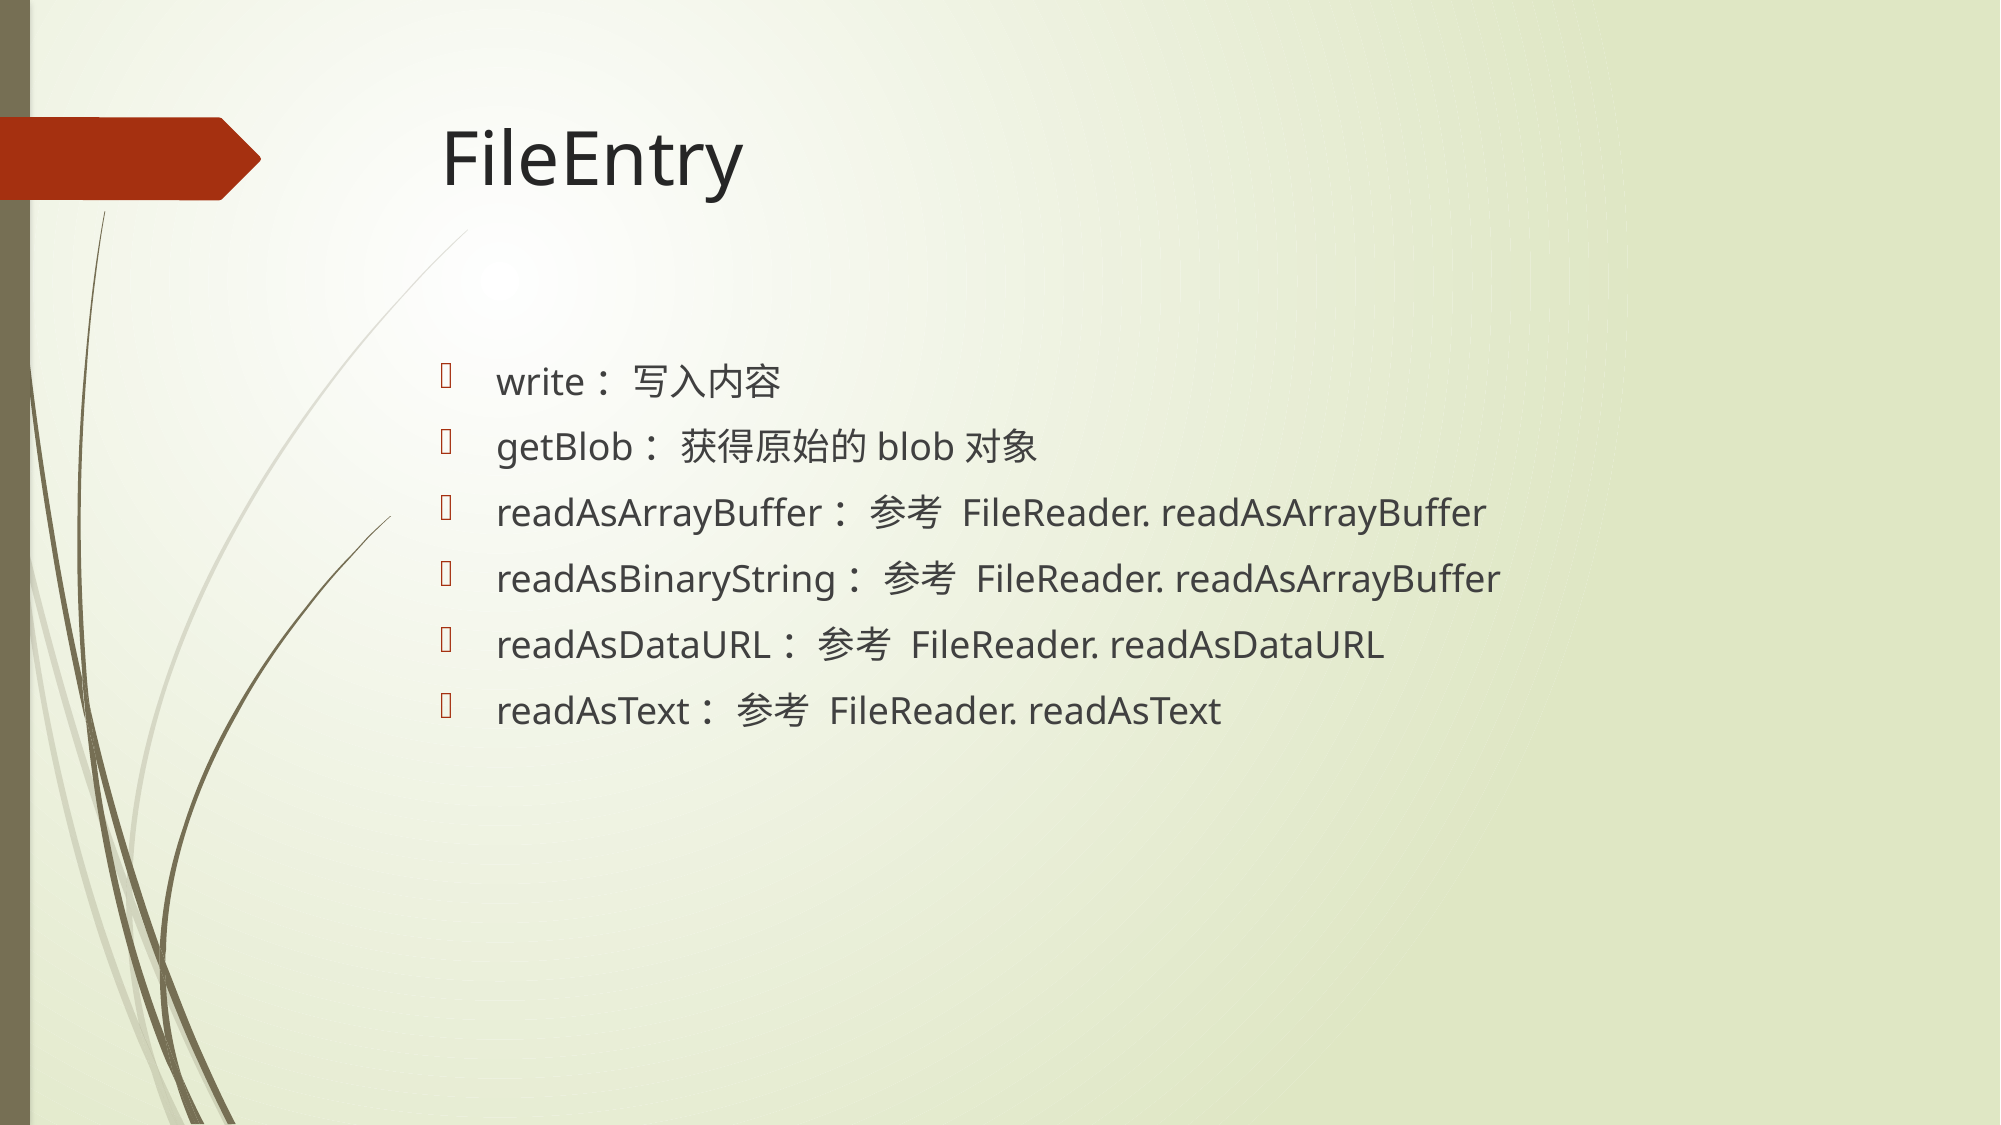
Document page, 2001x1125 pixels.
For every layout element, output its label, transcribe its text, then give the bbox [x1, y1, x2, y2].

title FileEntry [425, 102, 1888, 313]
list write：写入内容 getBlob：获得原始的blob对象 readAsArrayBuffer：参考 FileReader. readAsArrayBuffer readAsBinaryString：参考 FileReader. readAsArrayBuffer readAsDataURL：参考 FileReader. readAsDataURL readAsText：参考 FileReader. readAsText [424, 350, 1888, 970]
